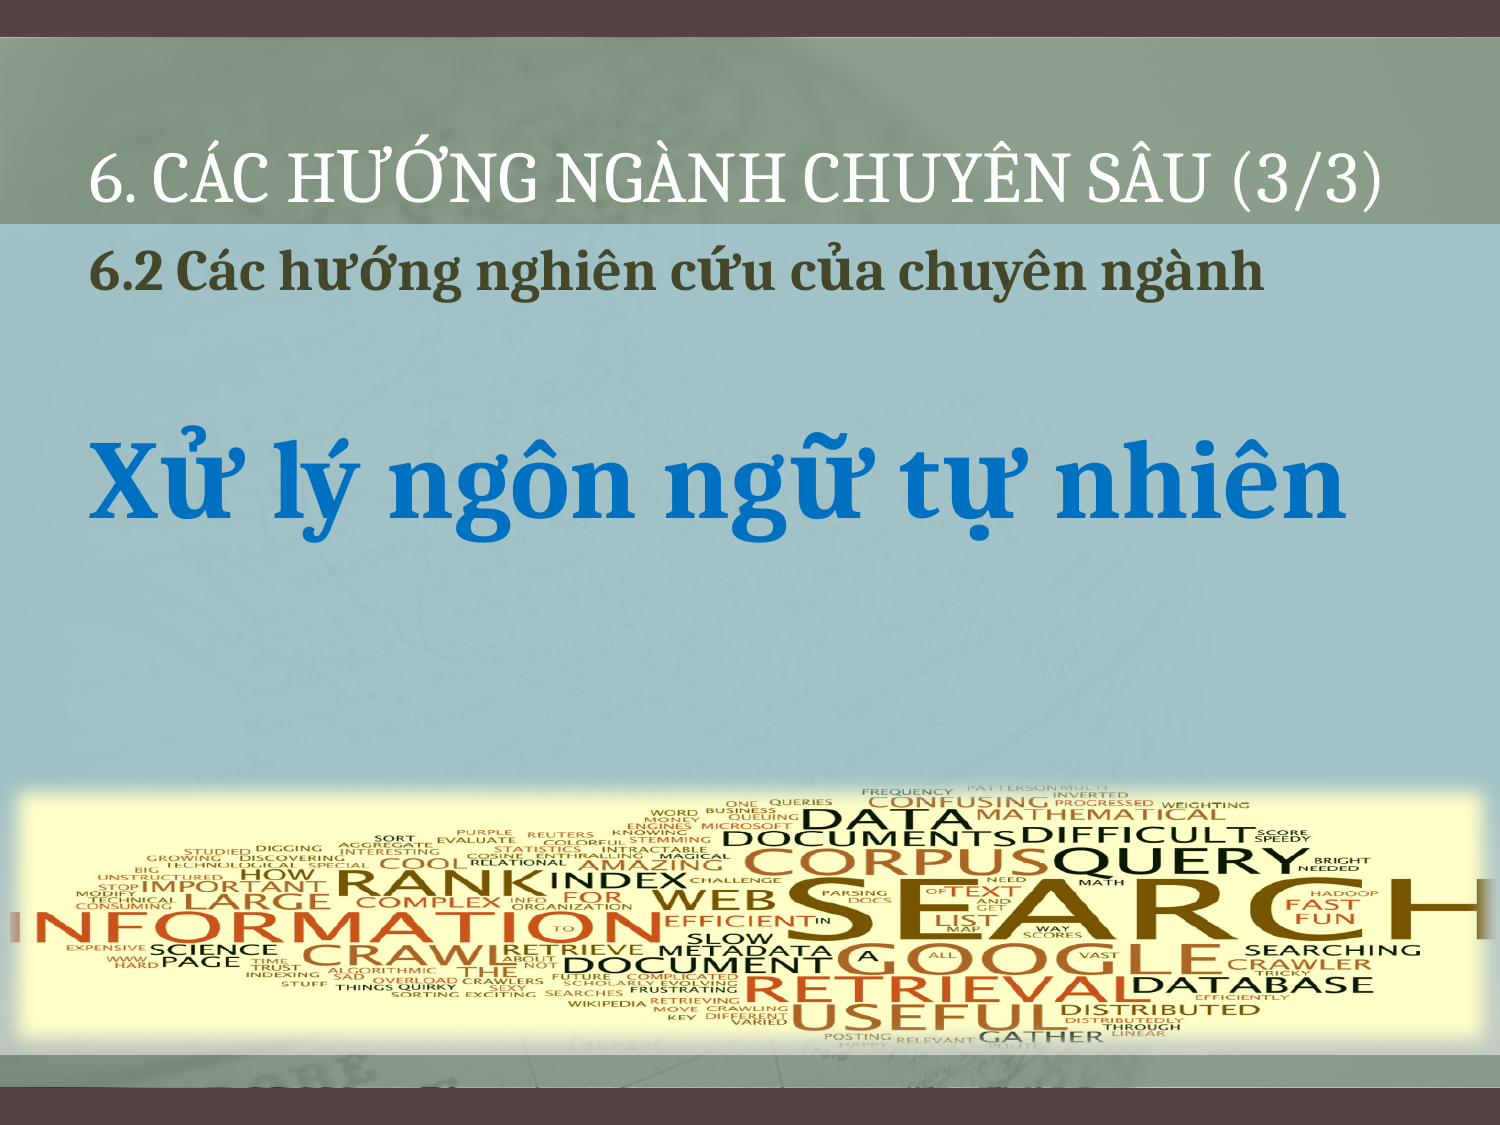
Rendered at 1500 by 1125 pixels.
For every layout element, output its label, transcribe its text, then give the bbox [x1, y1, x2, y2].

list 6.2 Các hướng nghiên cứu của chuyên ngành Xử lý ngôn ngữ tự nhiên [75, 224, 1463, 773]
picture [0, 774, 1500, 1055]
title 6. Các hướng ngành chuyên sâu (3/3) [75, 37, 1425, 224]
